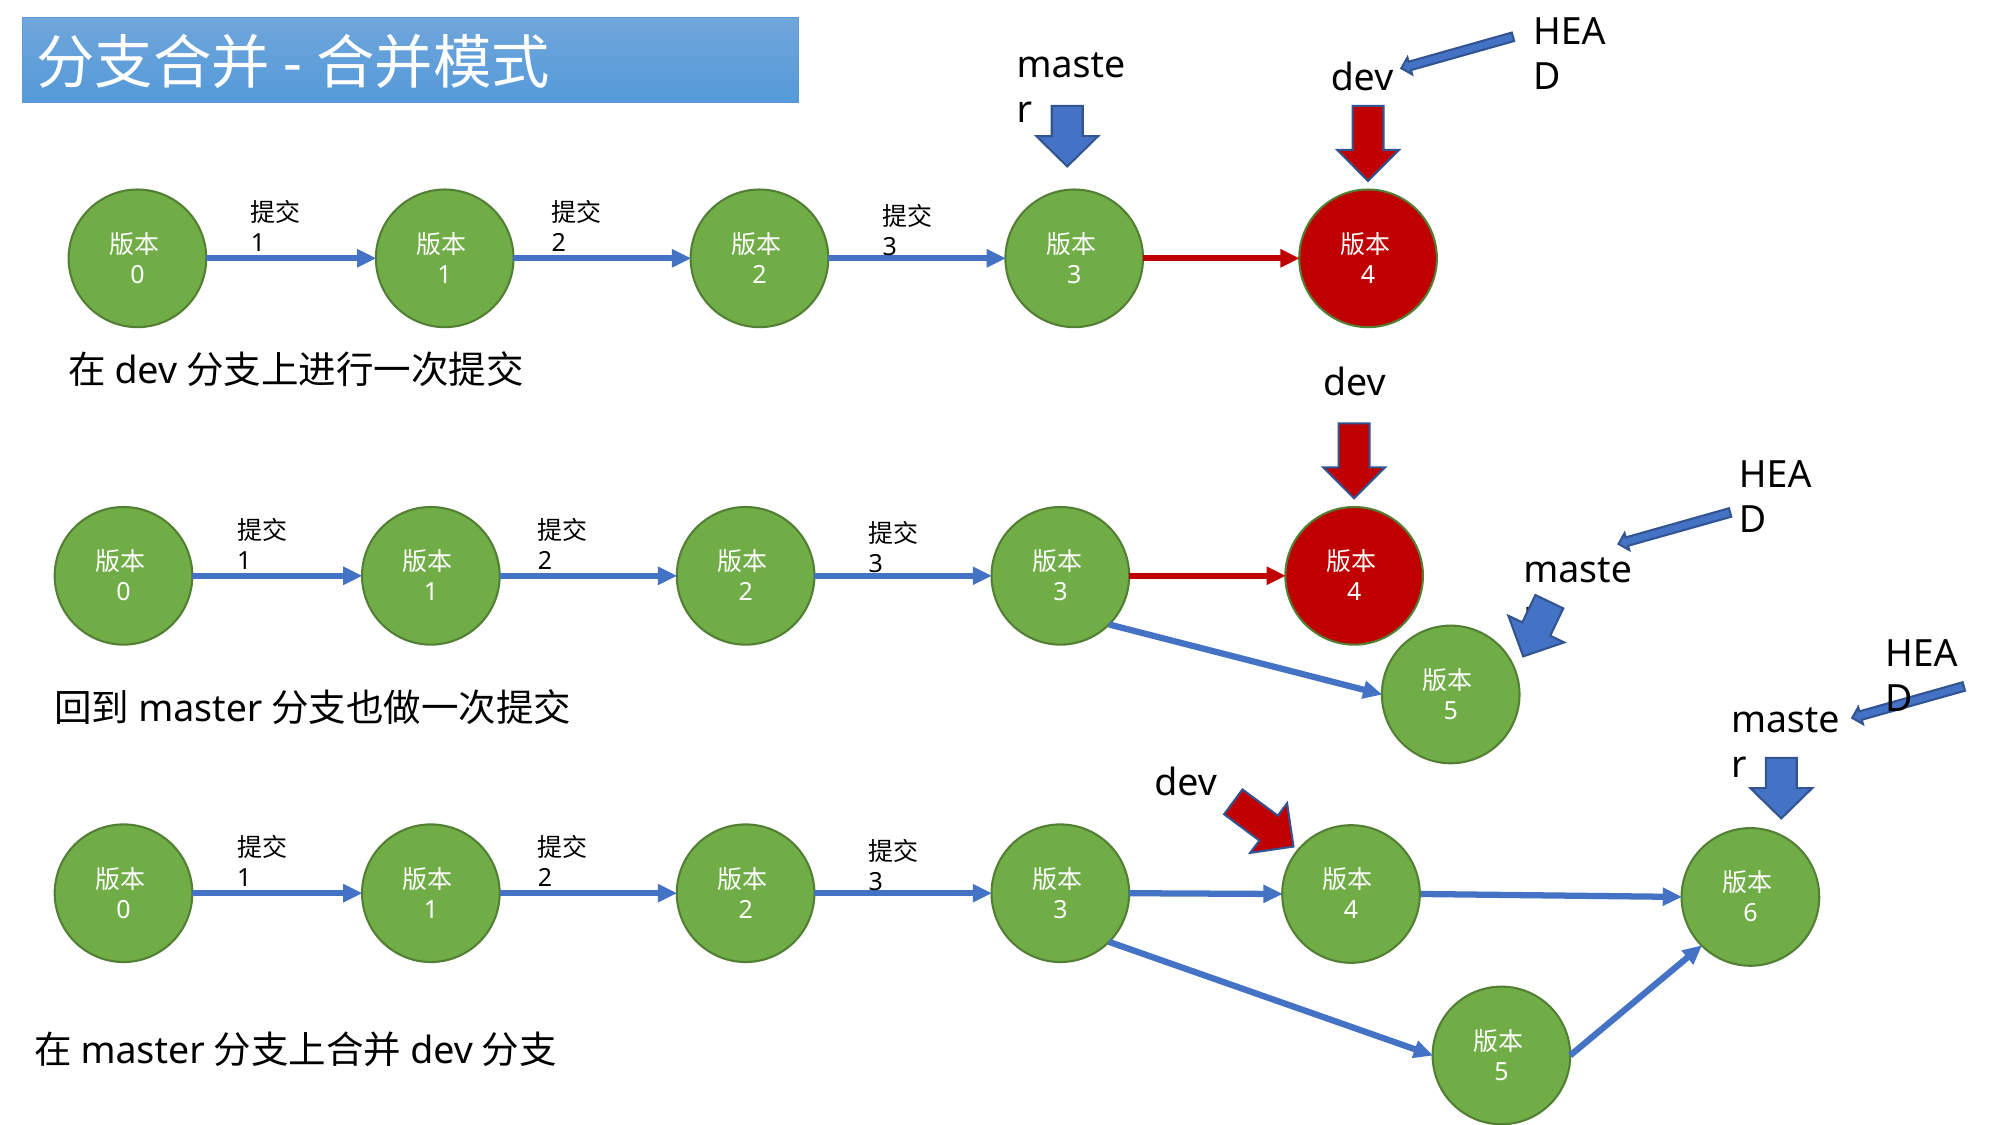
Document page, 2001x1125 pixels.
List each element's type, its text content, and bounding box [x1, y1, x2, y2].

text_box 提交2 [523, 894, 618, 899]
text_box 版本4 [1284, 505, 1425, 640]
text_box [1858, 704, 1870, 727]
text_box [1747, 756, 1815, 820]
text_box 提交3 [853, 828, 949, 893]
text_box 提交2 [536, 259, 632, 265]
text_box 提交3 [867, 193, 962, 258]
text_box master [1508, 537, 1650, 643]
text_box 在master分支上合并dev分支 [19, 1018, 572, 1079]
text_box 分支合并-合并模式 [22, 17, 799, 103]
text_box 提交2 [536, 189, 632, 258]
text_box 提交3 [853, 576, 949, 586]
text_box 在dev分支上进行一次提交 [53, 338, 539, 399]
text_box 版本2 [675, 505, 816, 646]
text_box 提交3 [853, 894, 949, 903]
text_box [1621, 508, 1724, 541]
text_box 版本0 [67, 188, 208, 329]
text_box 提交2 [523, 576, 618, 582]
text_box 版本3 [990, 823, 1131, 964]
text_box 版本2 [689, 188, 830, 329]
text_box HEAD [1724, 442, 1850, 548]
text_box 提交3 [867, 259, 962, 268]
text_box 版本1 [361, 823, 501, 964]
text_box 版本5 [1380, 624, 1521, 765]
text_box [1108, 624, 1382, 695]
text_box 版本1 [374, 188, 515, 329]
text_box 版本4 [1281, 824, 1421, 941]
text_box 版本2 [675, 823, 816, 964]
text_box 版本0 [53, 823, 194, 964]
text_box dev [1316, 45, 1408, 106]
text_box 提交1 [236, 189, 331, 258]
text_box 提交2 [523, 824, 618, 893]
text_box 版本3 [1004, 188, 1145, 329]
text_box [1320, 422, 1388, 500]
text_box 提交2 [523, 506, 618, 575]
text_box [1334, 106, 1402, 183]
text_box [1419, 893, 1682, 897]
text_box [1033, 104, 1101, 168]
text_box 提交1 [222, 576, 317, 582]
text_box 版本4 [1298, 188, 1438, 329]
text_box HEAD [1518, 0, 1644, 105]
text_box master [1001, 32, 1143, 138]
text_box 提交1 [222, 506, 317, 575]
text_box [1570, 945, 1702, 1056]
text_box 版本6 [1680, 827, 1821, 967]
text_box 提交3 [853, 510, 949, 575]
text_box 提交1 [222, 824, 317, 893]
text_box 提交1 [222, 894, 317, 899]
text_box master [1716, 687, 1858, 793]
text_box [1506, 593, 1567, 658]
text_box 版本5 [1431, 985, 1572, 1125]
text_box 版本1 [361, 505, 501, 646]
text_box 提交1 [236, 259, 331, 265]
text_box [1408, 31, 1516, 77]
text_box [1222, 788, 1295, 855]
text_box 版本3 [990, 505, 1131, 646]
text_box 版本0 [53, 505, 194, 646]
text_box HEAD [1870, 621, 1997, 727]
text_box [1108, 941, 1433, 1056]
text_box 回到master分支也做一次提交 [39, 676, 587, 737]
text_box dev [1308, 350, 1401, 411]
text_box dev [1139, 750, 1232, 811]
